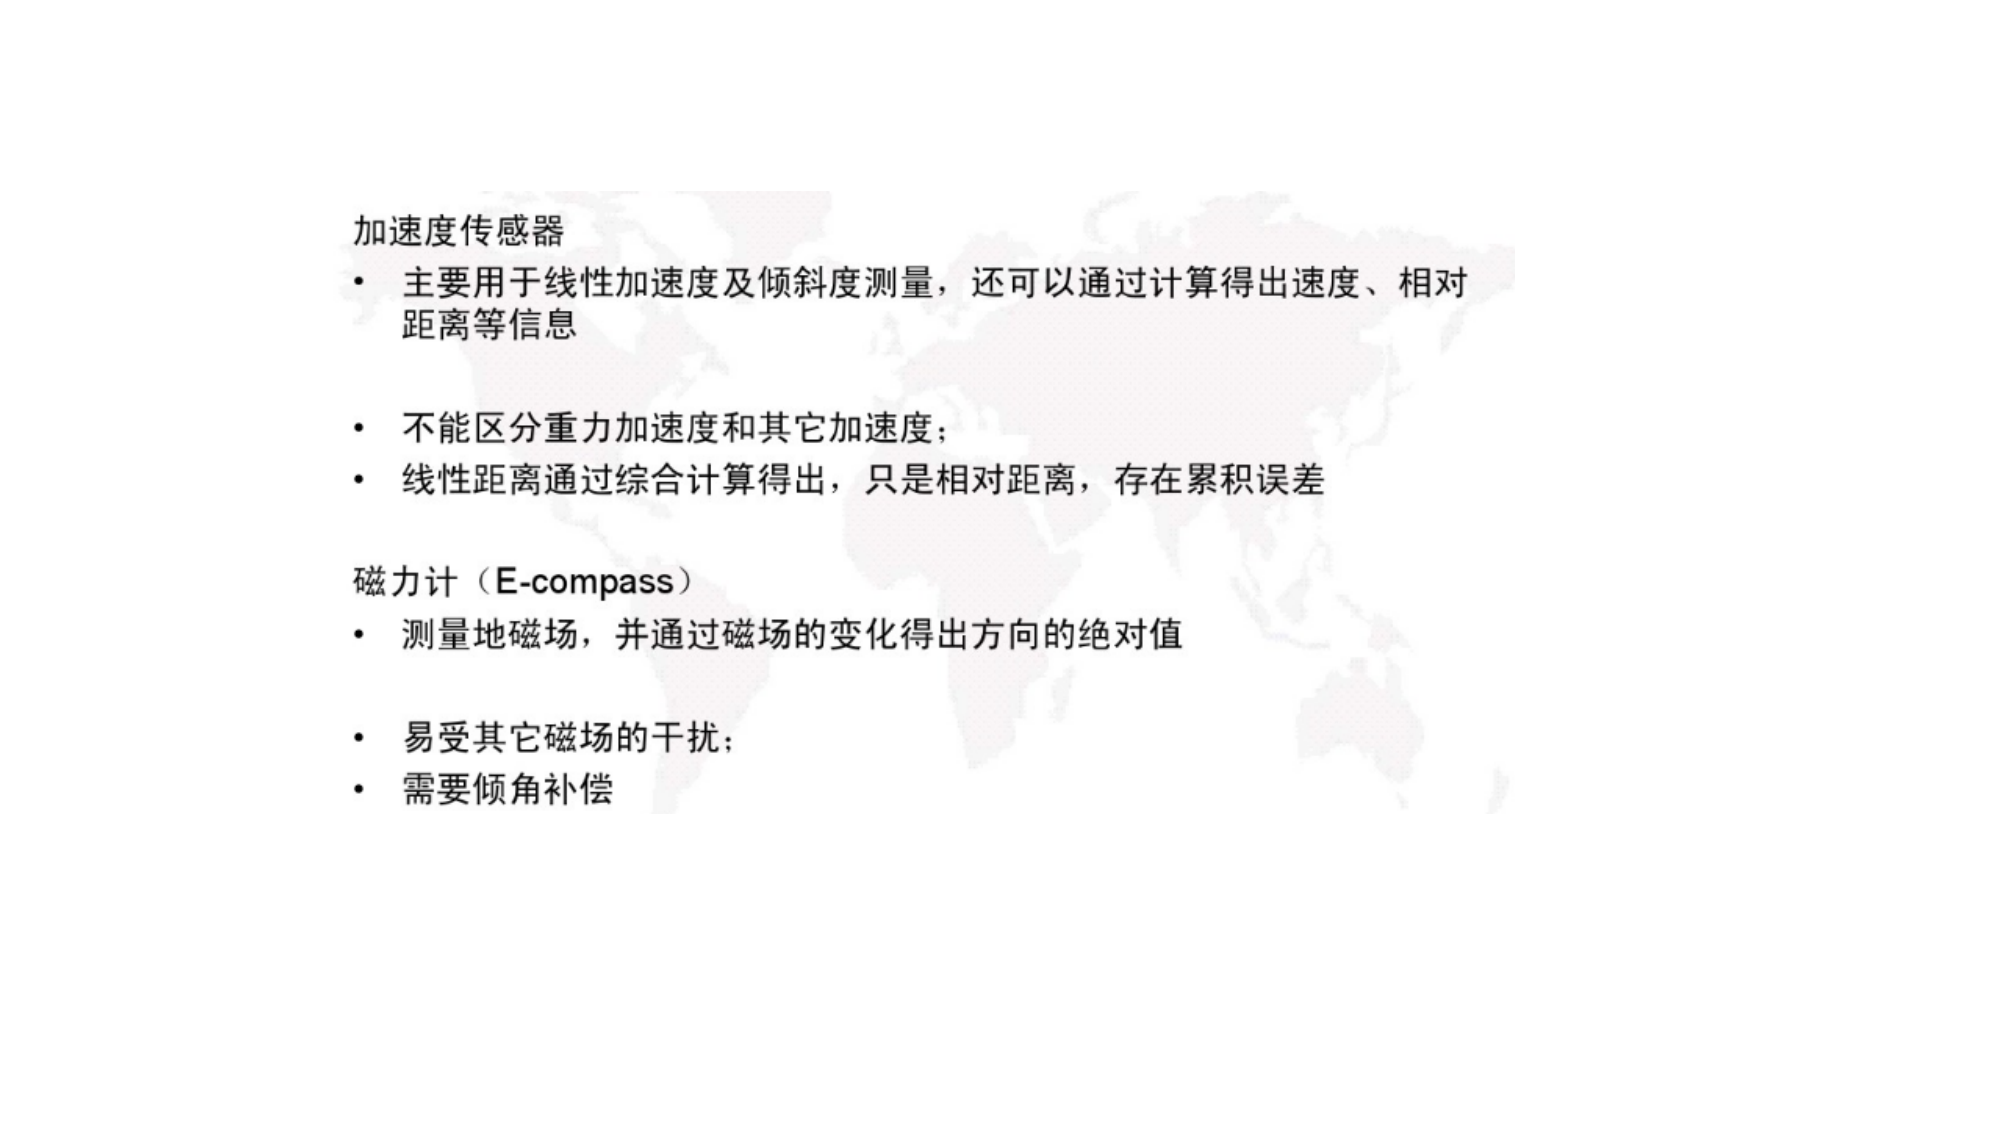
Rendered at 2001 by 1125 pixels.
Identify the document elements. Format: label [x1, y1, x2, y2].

picture [320, 191, 1515, 814]
